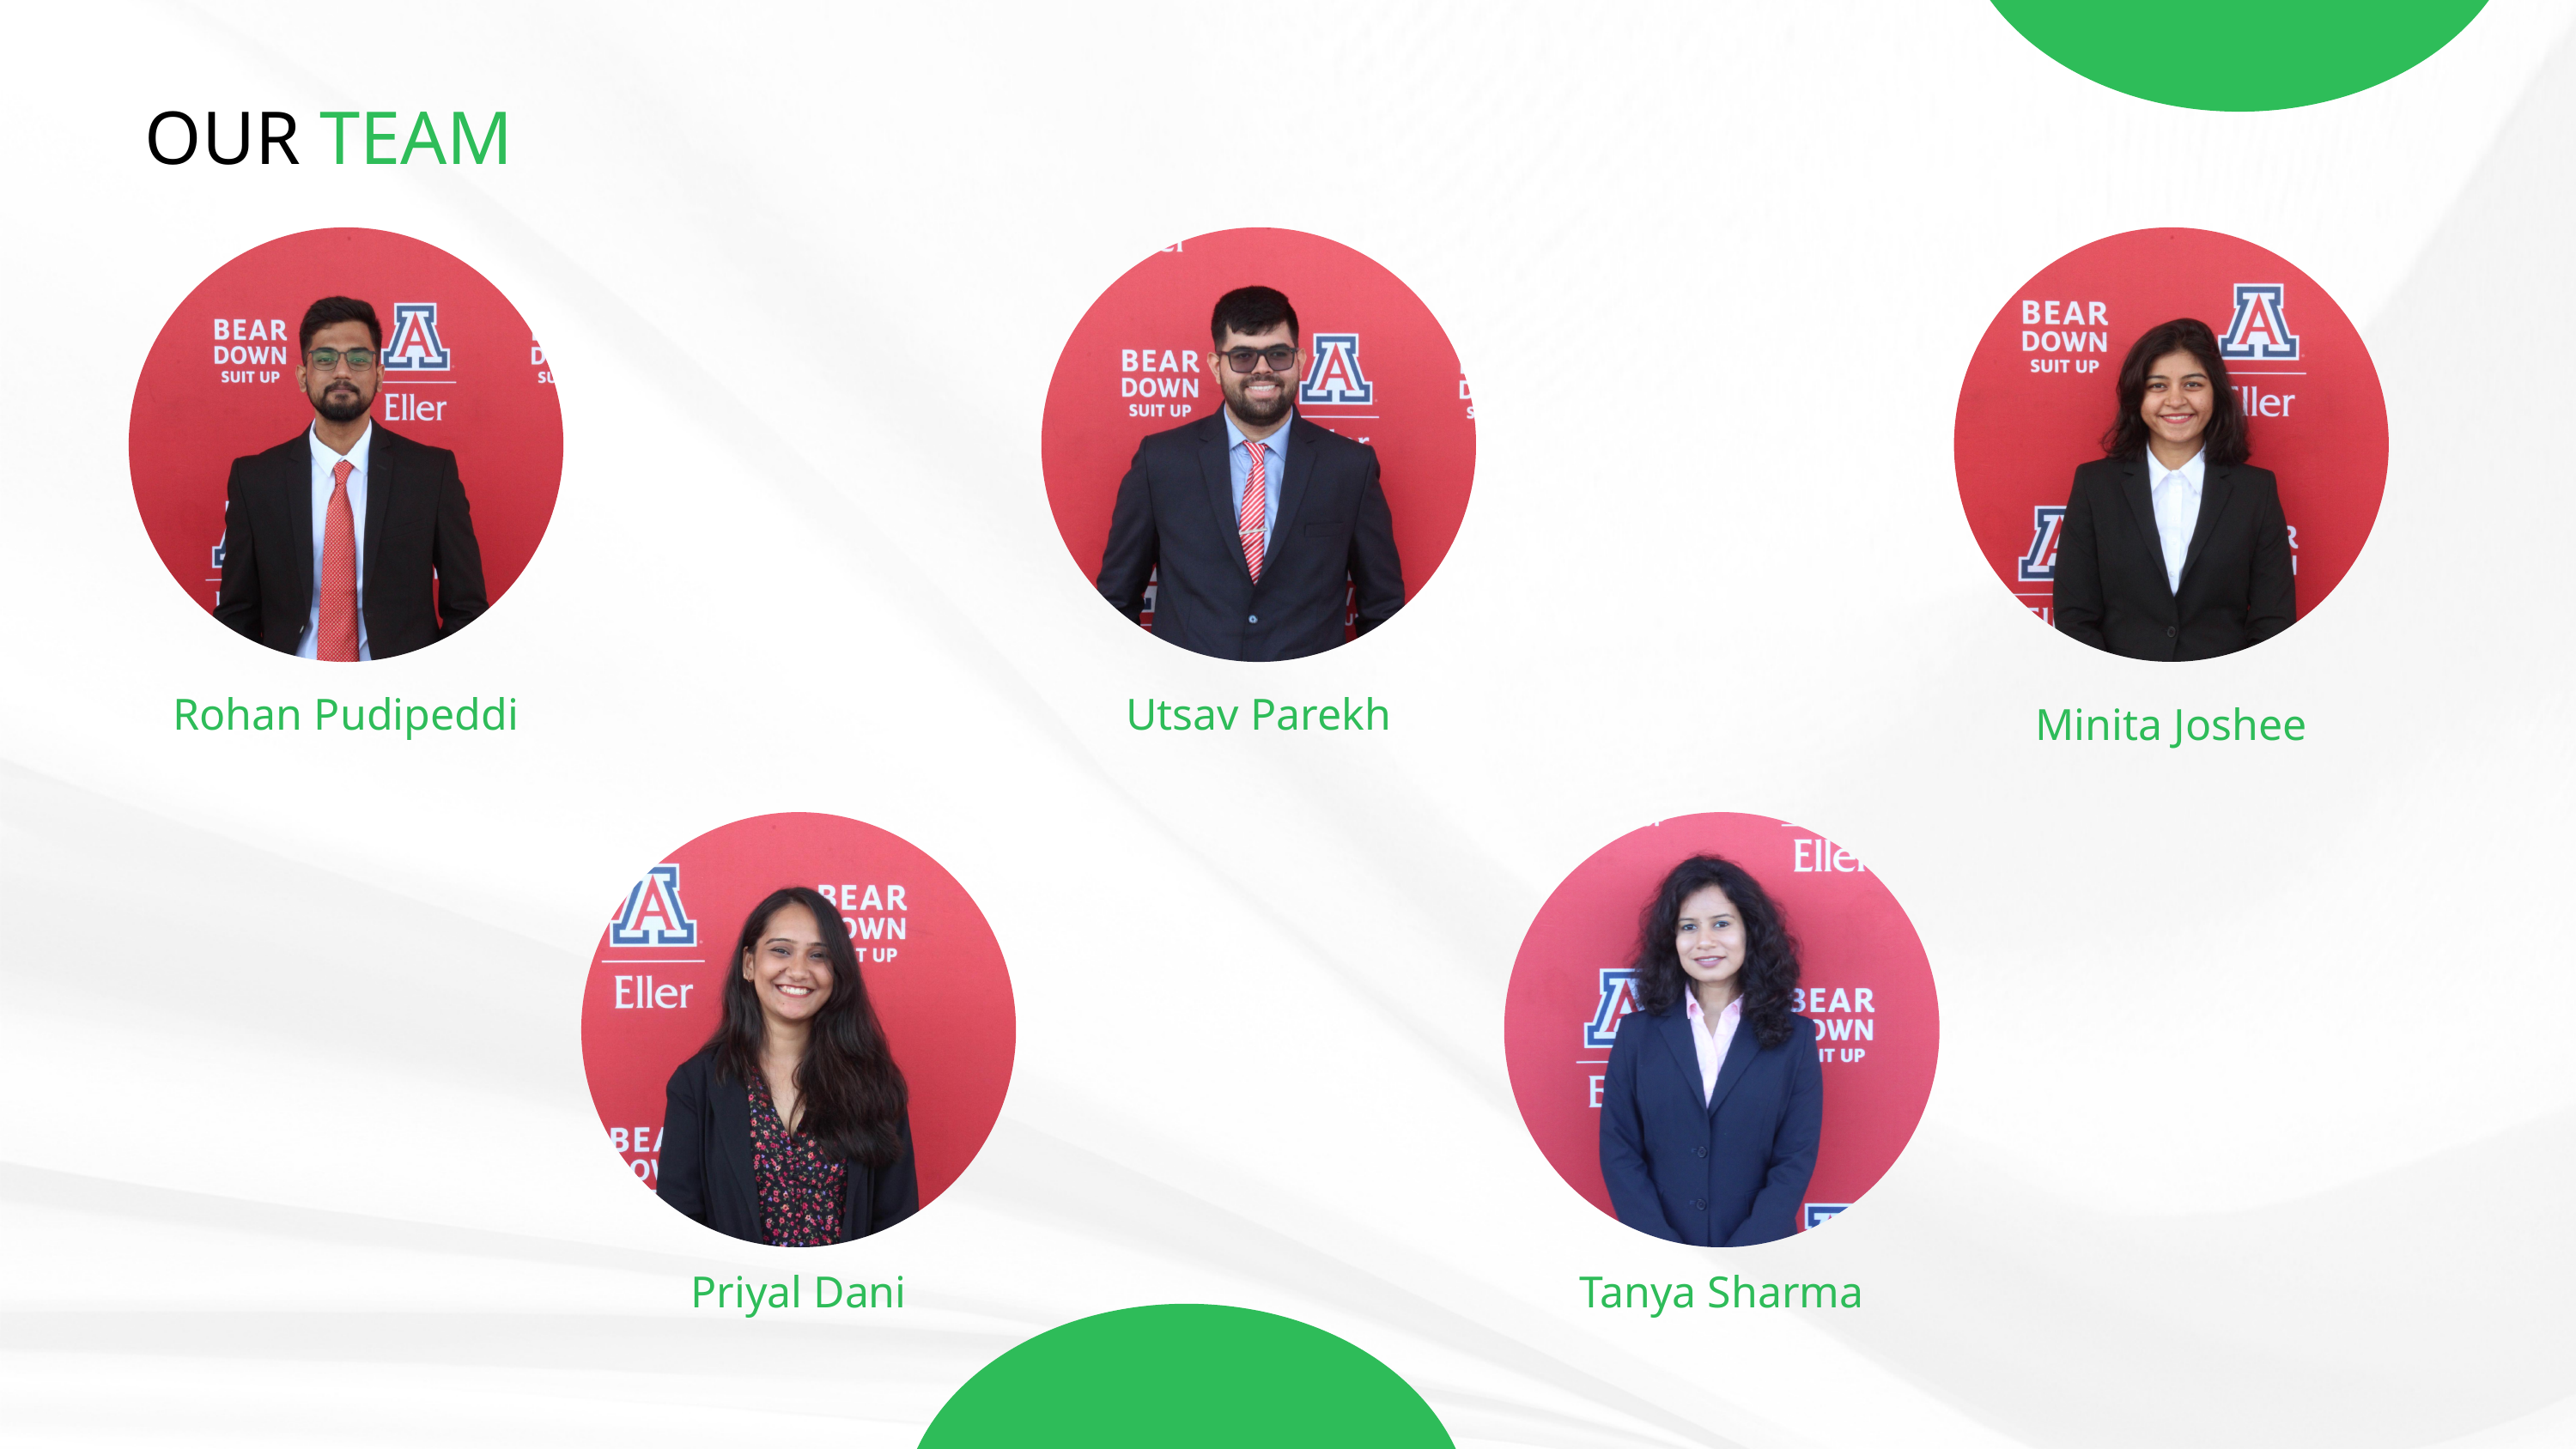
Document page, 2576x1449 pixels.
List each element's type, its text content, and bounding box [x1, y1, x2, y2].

text_box OUR TEAM [144, 56, 902, 179]
picture [1041, 227, 1477, 663]
text_box [0, 0, 2576, 1449]
picture [1953, 227, 2390, 663]
picture [128, 227, 564, 663]
text_box Utsav Parekh [1041, 674, 1477, 754]
text_box Tanya Sharma [1504, 1254, 1940, 1331]
picture [580, 811, 1017, 1248]
text_box Minita Joshee [1953, 684, 2390, 764]
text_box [1953, 0, 2525, 112]
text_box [900, 1303, 1473, 1449]
picture [1504, 811, 1940, 1248]
text_box Rohan Pudipeddi [128, 674, 564, 754]
text_box Priyal Dani [580, 1254, 1017, 1331]
